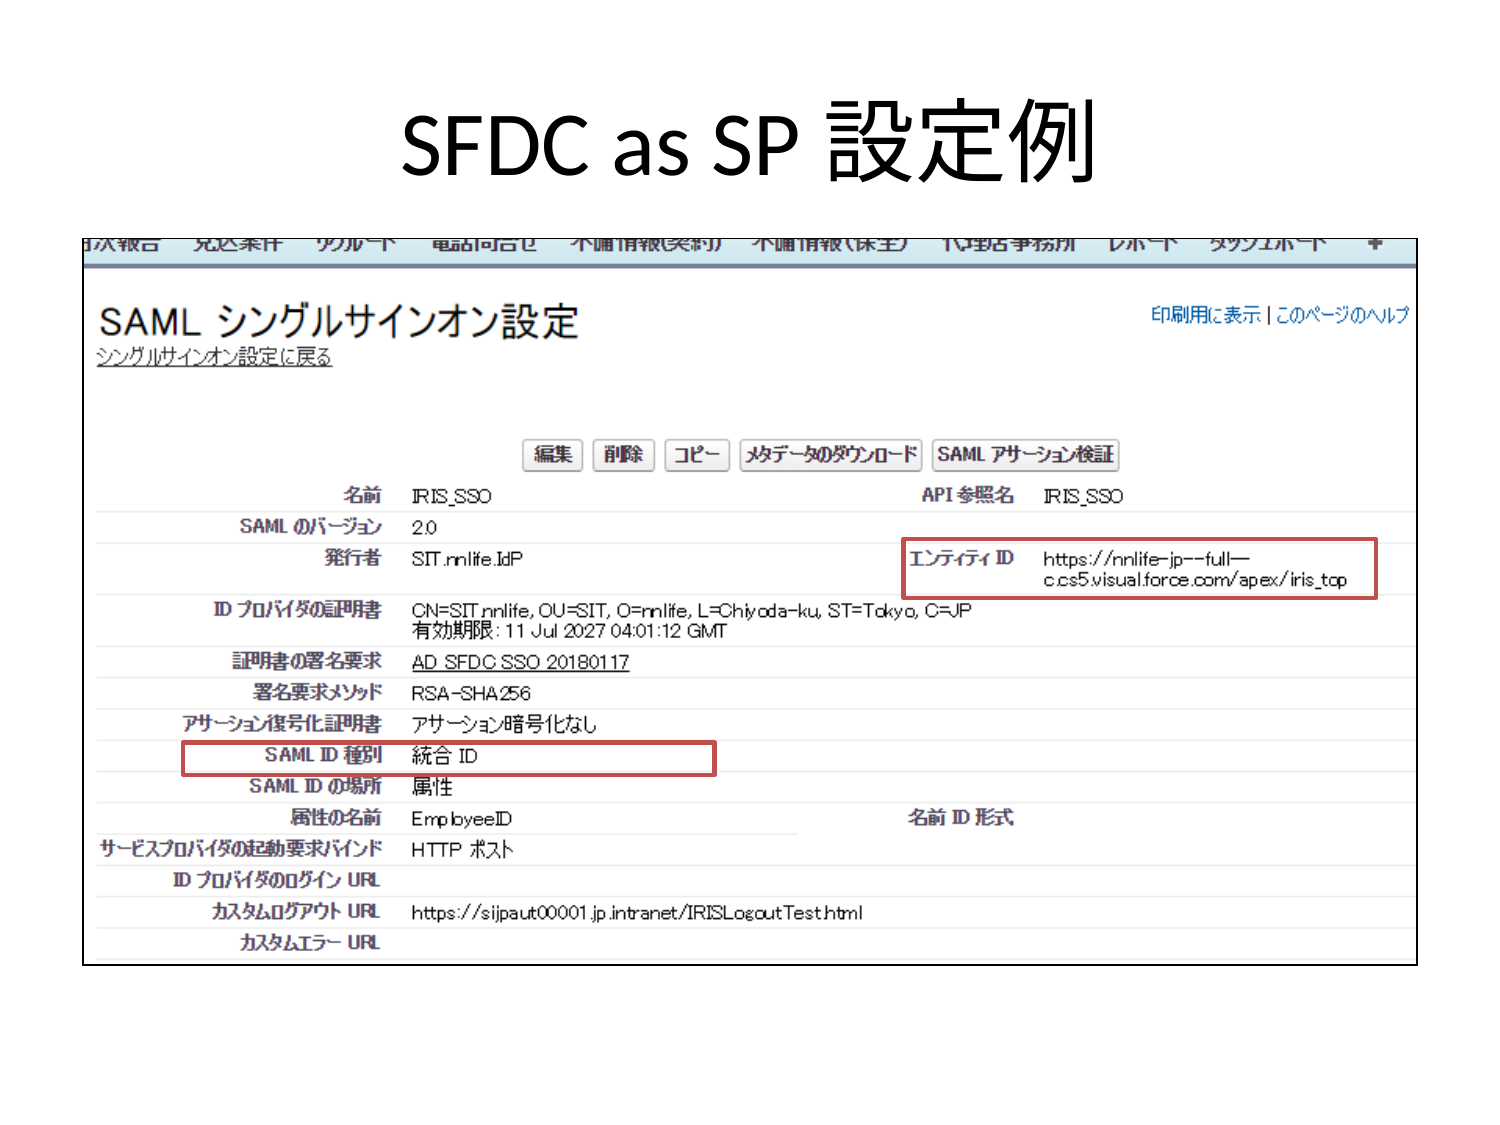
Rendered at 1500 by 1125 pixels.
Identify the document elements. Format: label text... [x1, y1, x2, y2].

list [83, 238, 1417, 965]
title SFDC as SP設定例 [75, 45, 1425, 233]
